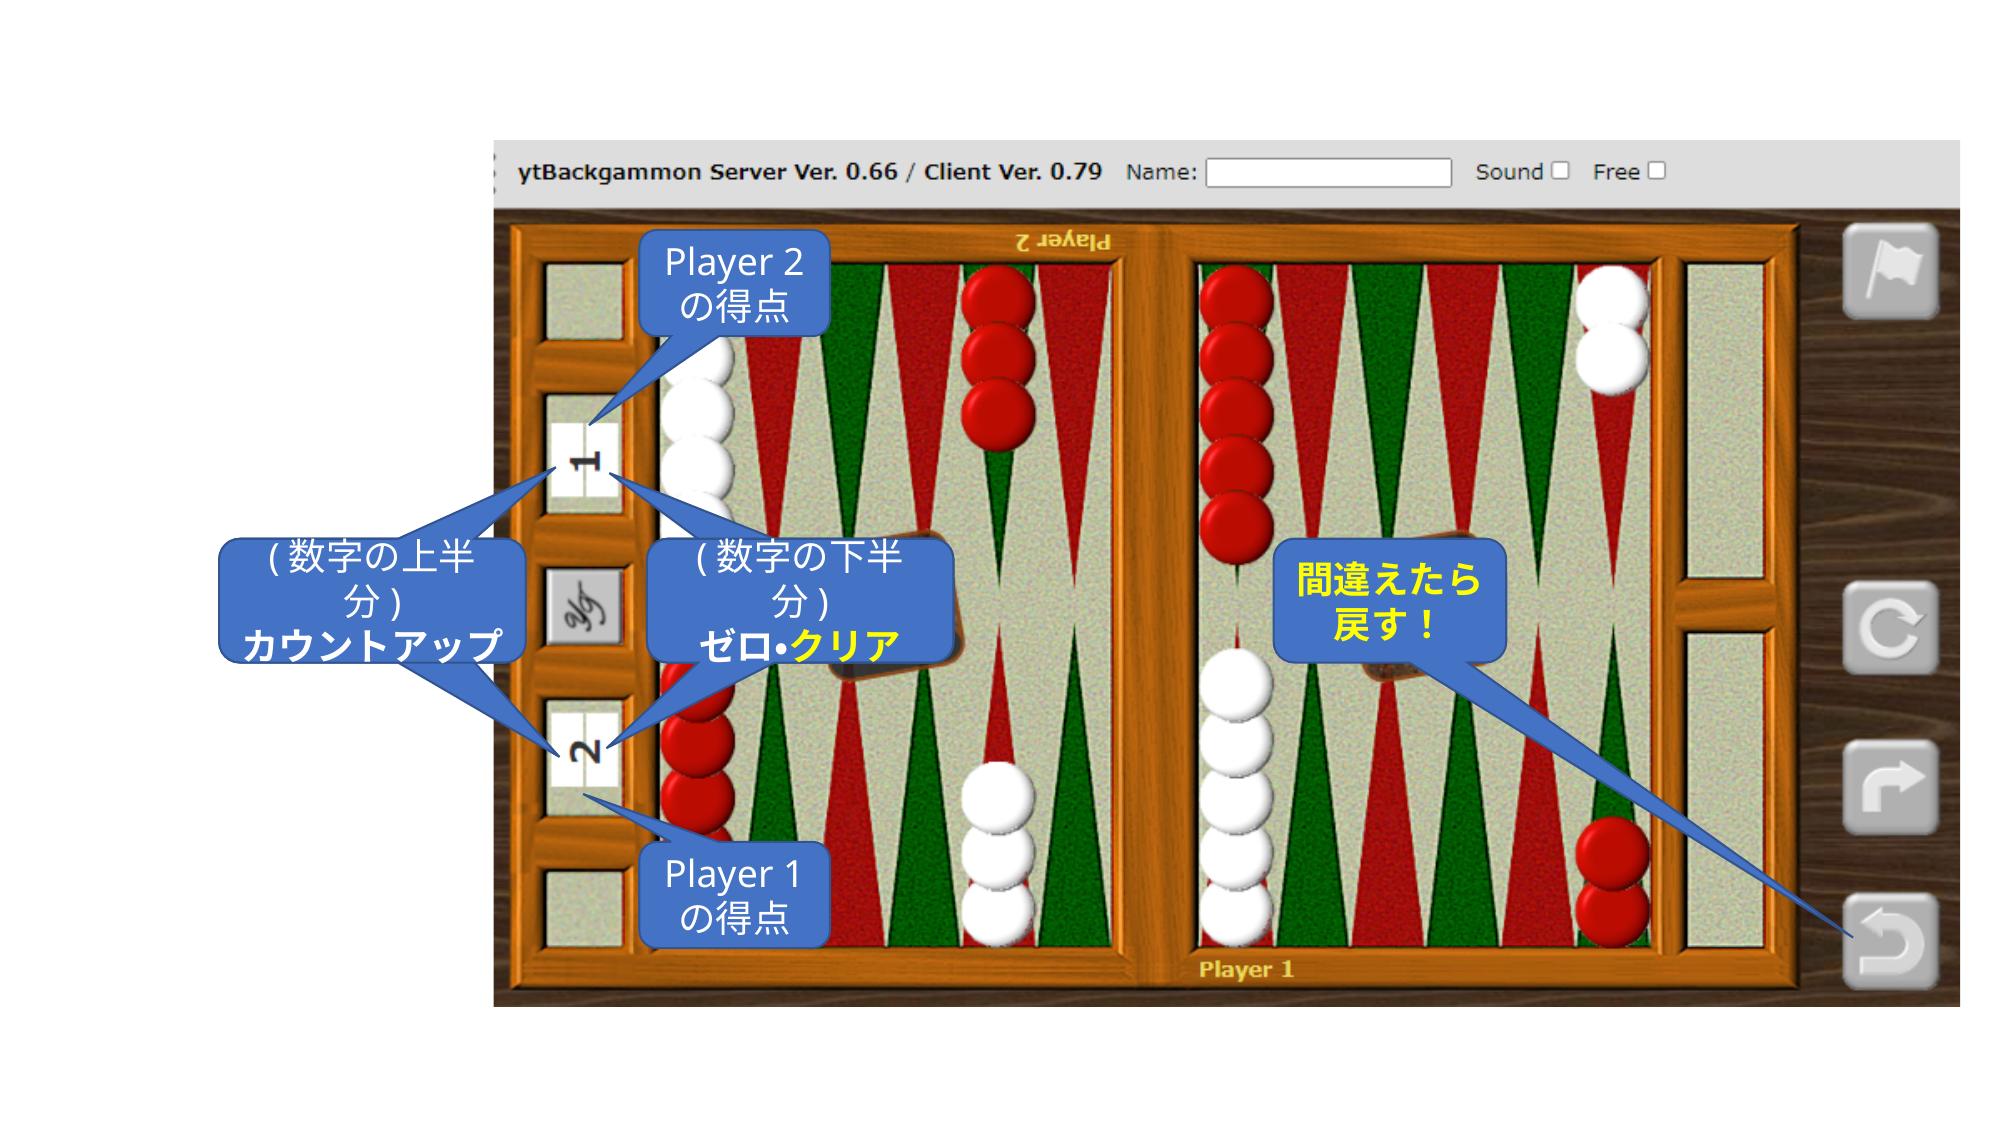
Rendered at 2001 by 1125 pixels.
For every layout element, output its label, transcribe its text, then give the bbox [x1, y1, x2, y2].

text_box [398, 664, 493, 720]
picture [493, 140, 1961, 1007]
text_box (数字の上半分) カウントアップ [218, 494, 493, 664]
